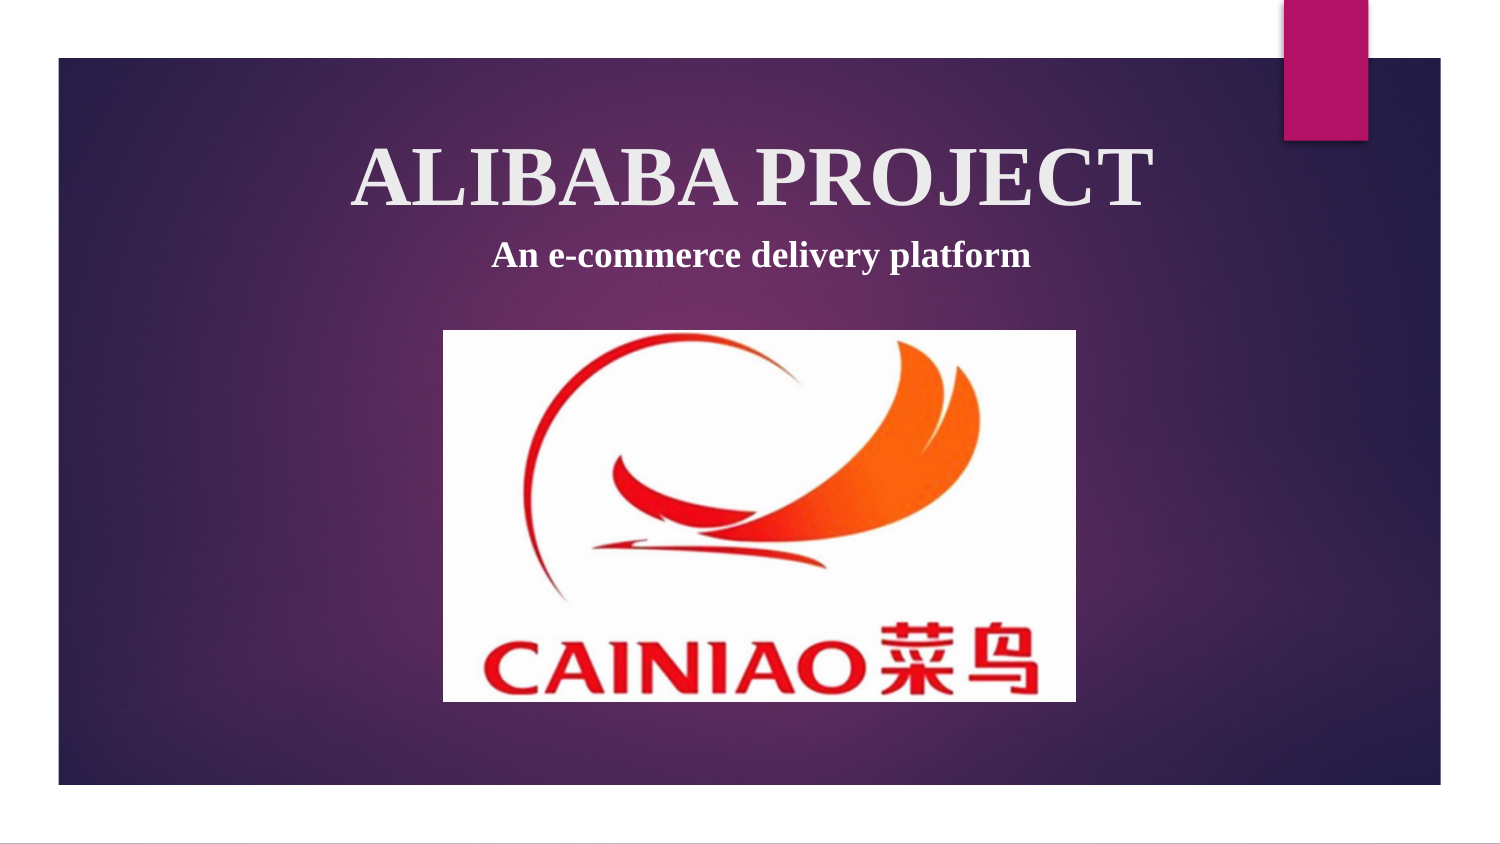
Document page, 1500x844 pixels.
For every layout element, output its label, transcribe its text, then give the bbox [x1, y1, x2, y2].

title ALIBABA PROJECT [114, 117, 1392, 224]
text_box An e-commerce delivery platform [114, 224, 1409, 281]
picture [59, 58, 1440, 785]
title ALIBABA PROJECT [114, 281, 1392, 331]
